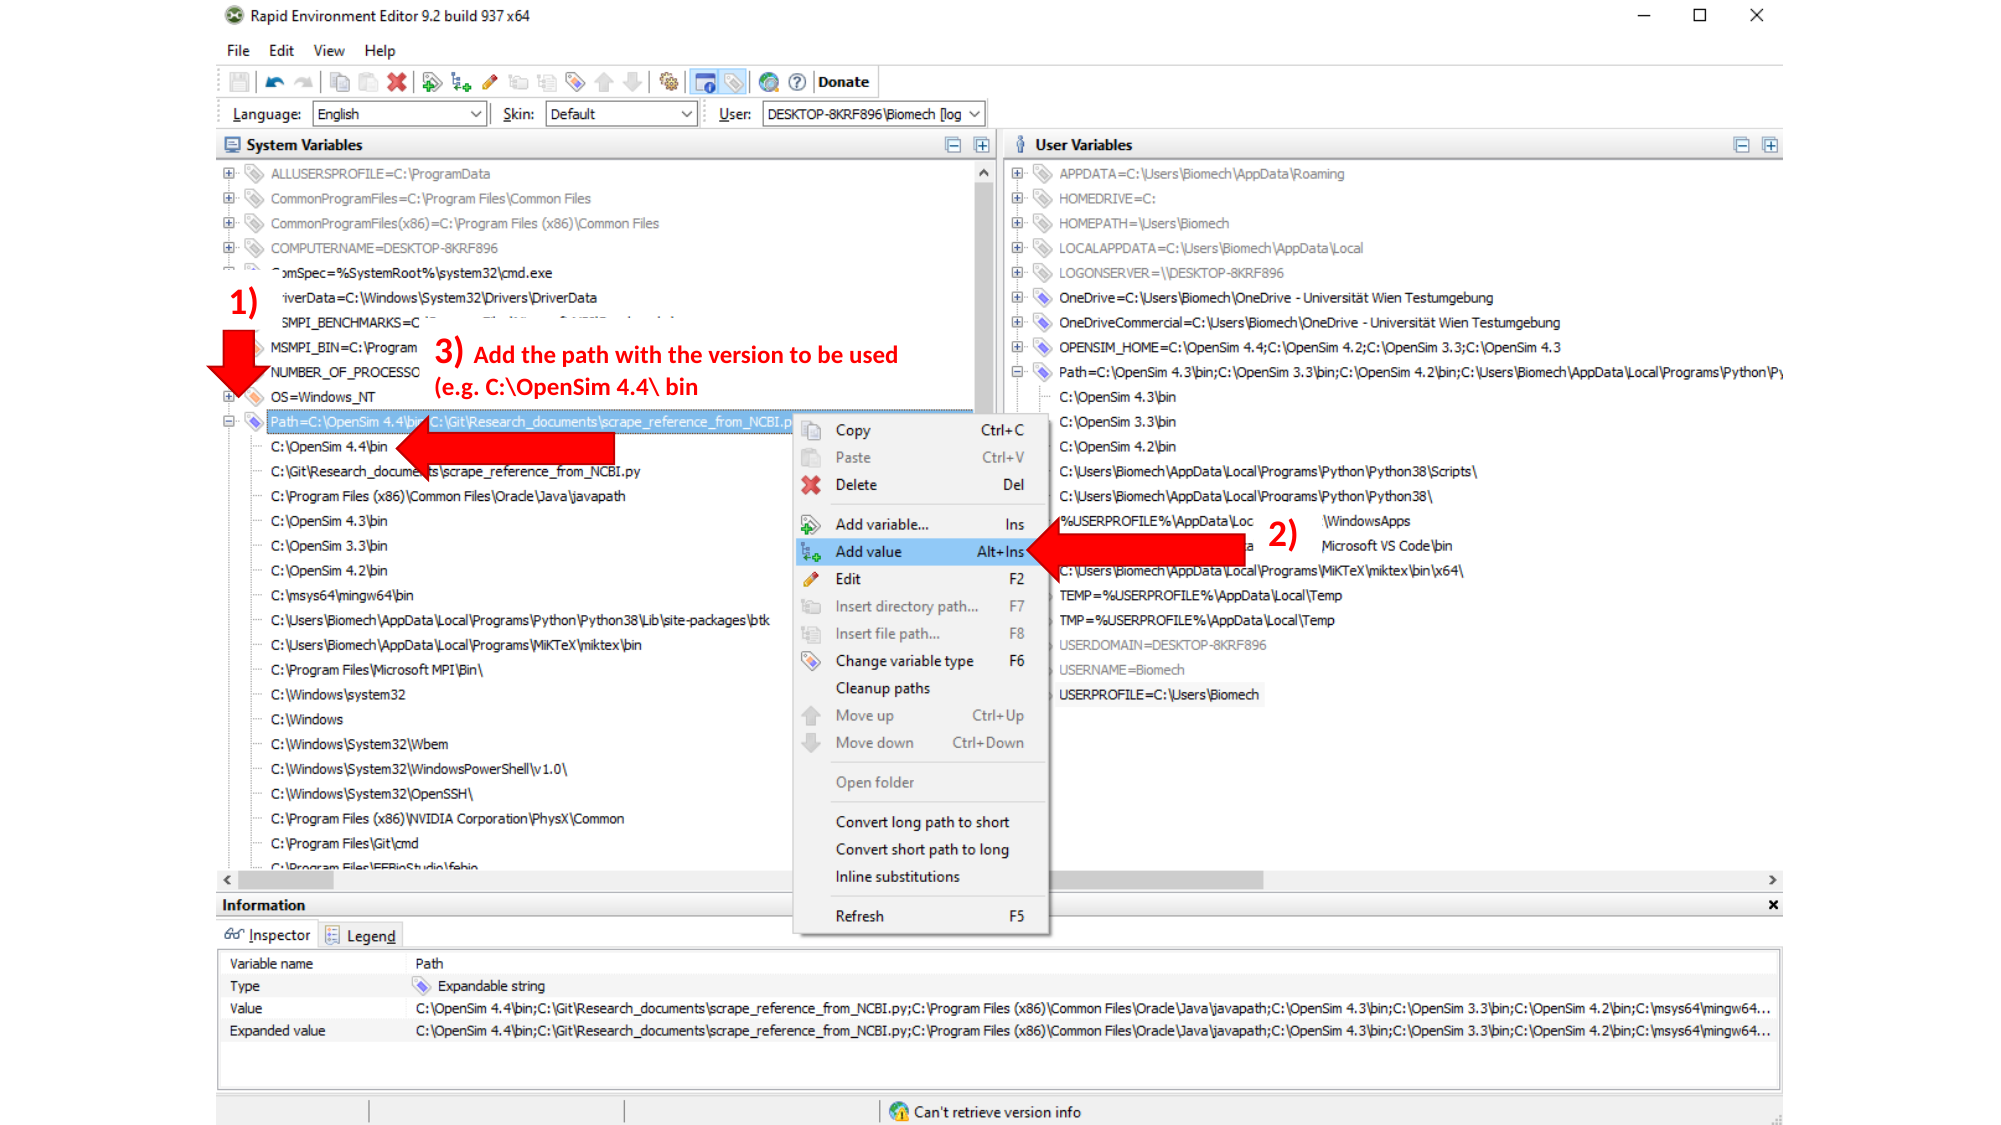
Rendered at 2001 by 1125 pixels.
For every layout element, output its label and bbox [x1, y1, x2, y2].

text_box [206, 365, 216, 376]
picture [216, 0, 1784, 1125]
